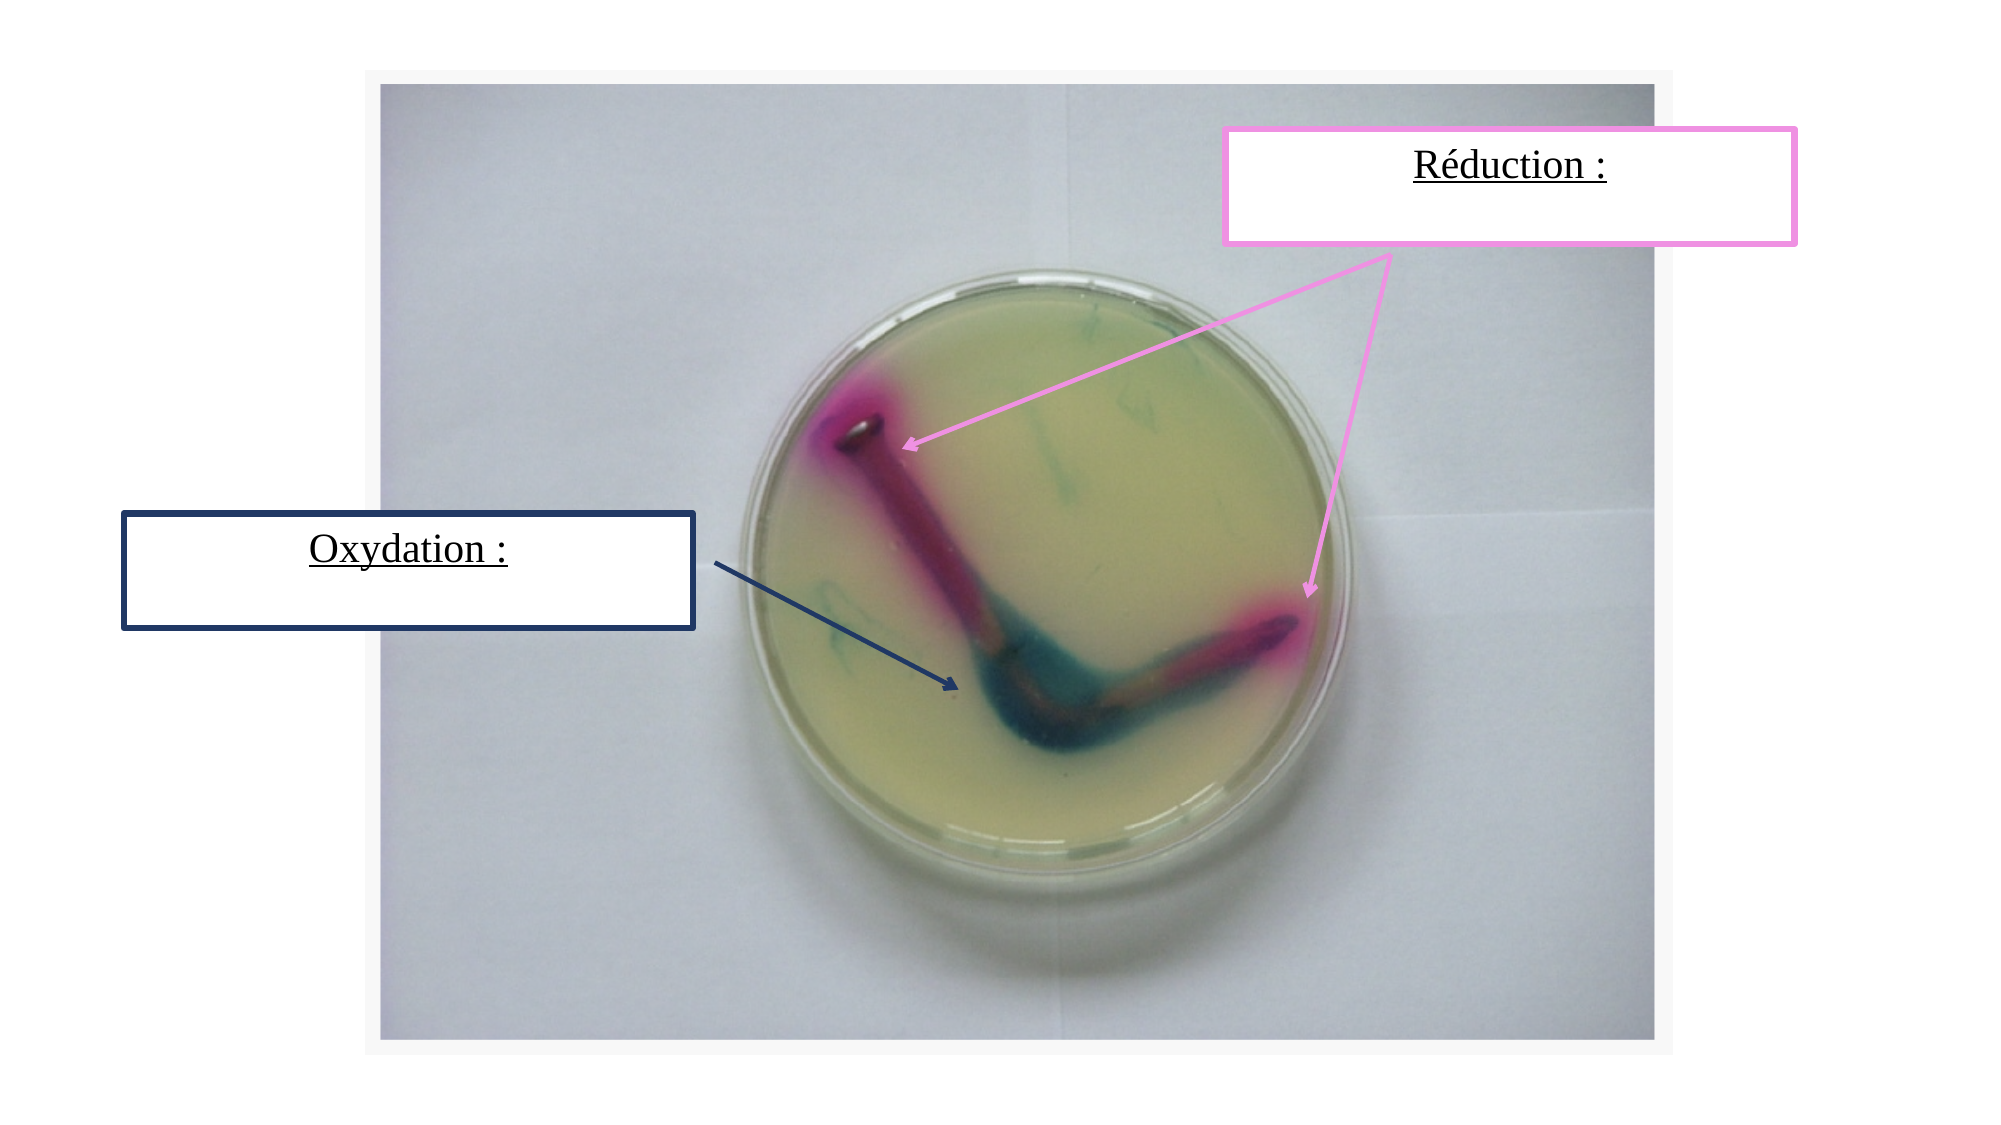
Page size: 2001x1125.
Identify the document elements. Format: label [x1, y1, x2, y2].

text_box [901, 254, 1391, 449]
picture [365, 70, 1673, 1055]
text_box [1307, 449, 1391, 599]
text_box [714, 562, 959, 690]
